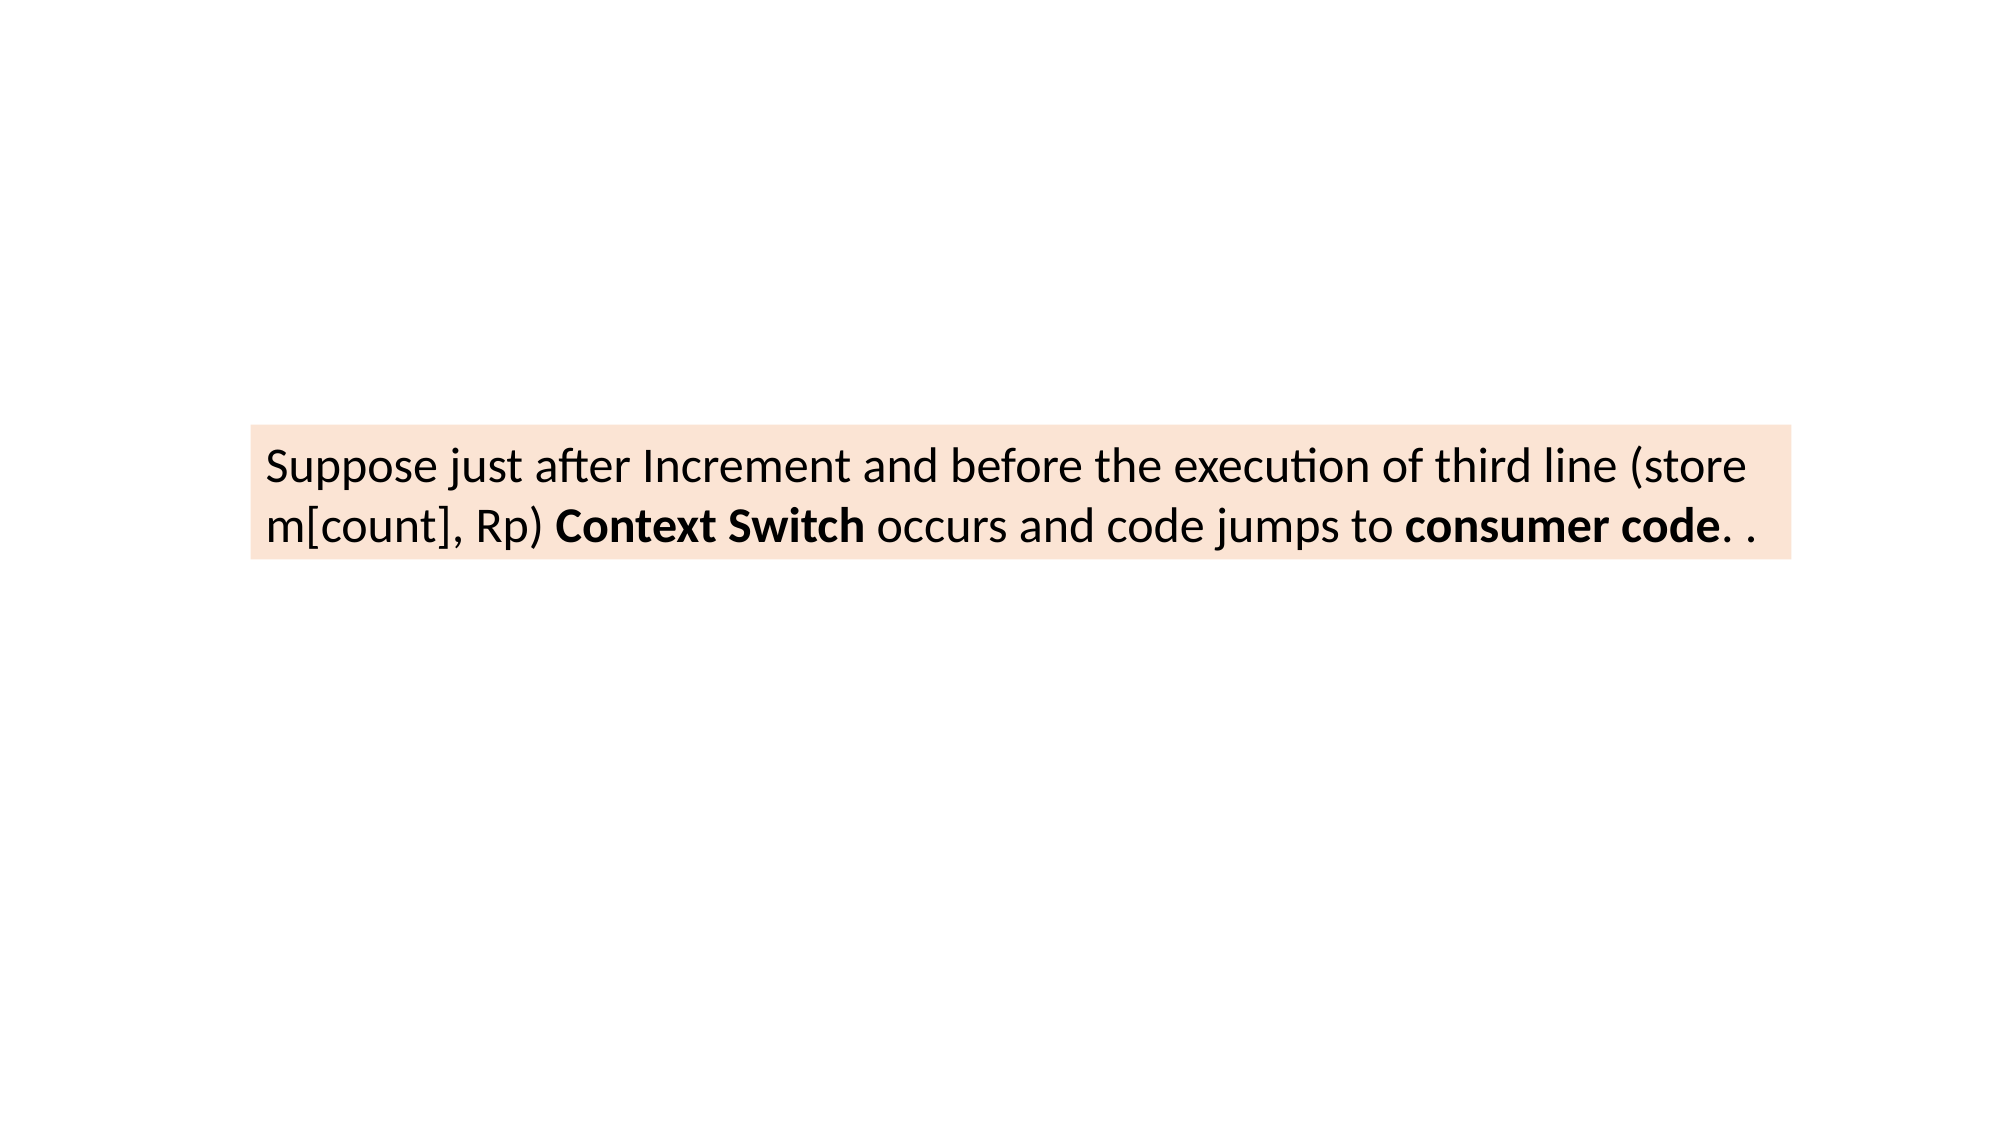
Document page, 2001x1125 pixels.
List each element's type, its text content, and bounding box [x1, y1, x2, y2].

text_box Suppose just after Increment and before the execution of third line (store m[count], Rp) Context Switch occurs and code jumps to consumer code. . [250, 424, 1792, 560]
